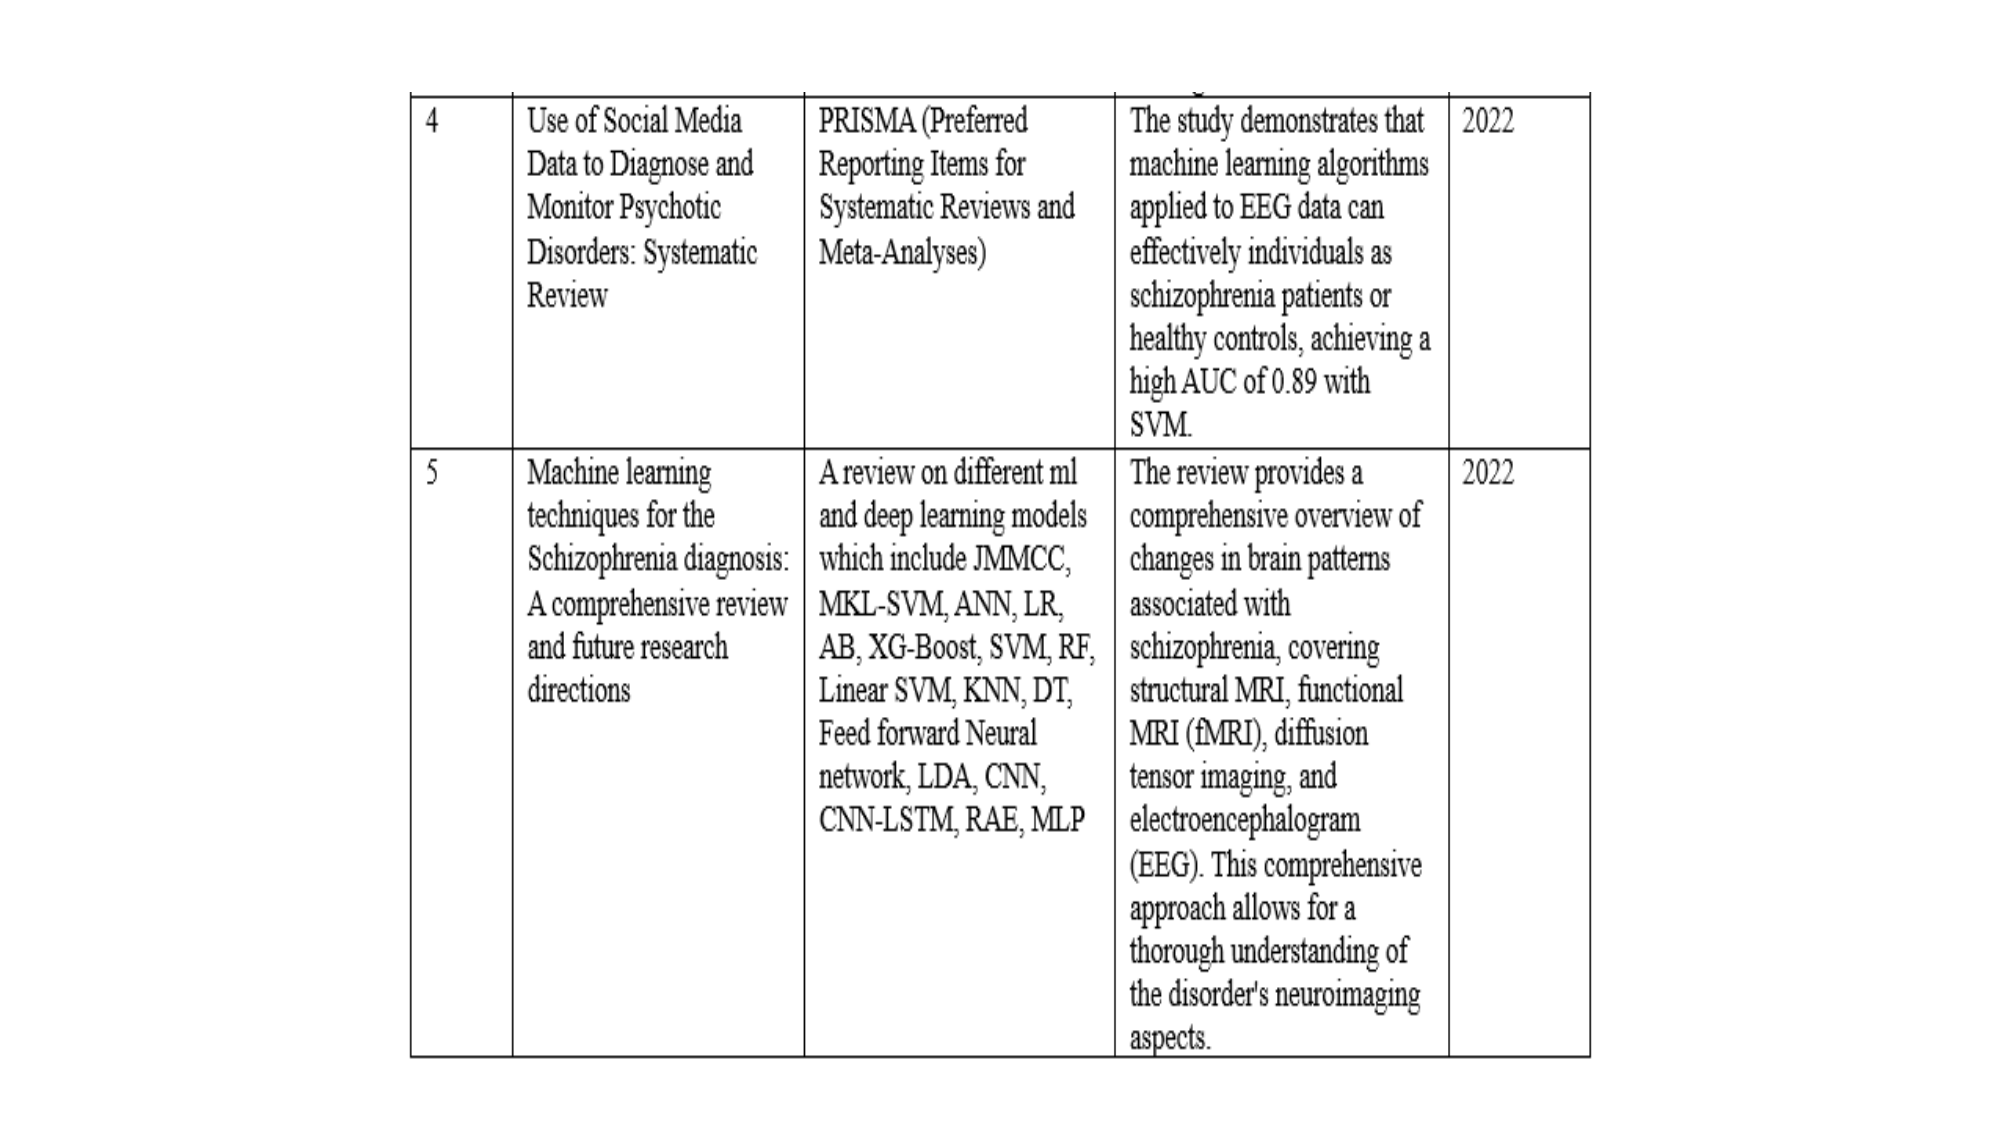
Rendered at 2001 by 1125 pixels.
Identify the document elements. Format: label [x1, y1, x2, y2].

list [403, 92, 1596, 1070]
